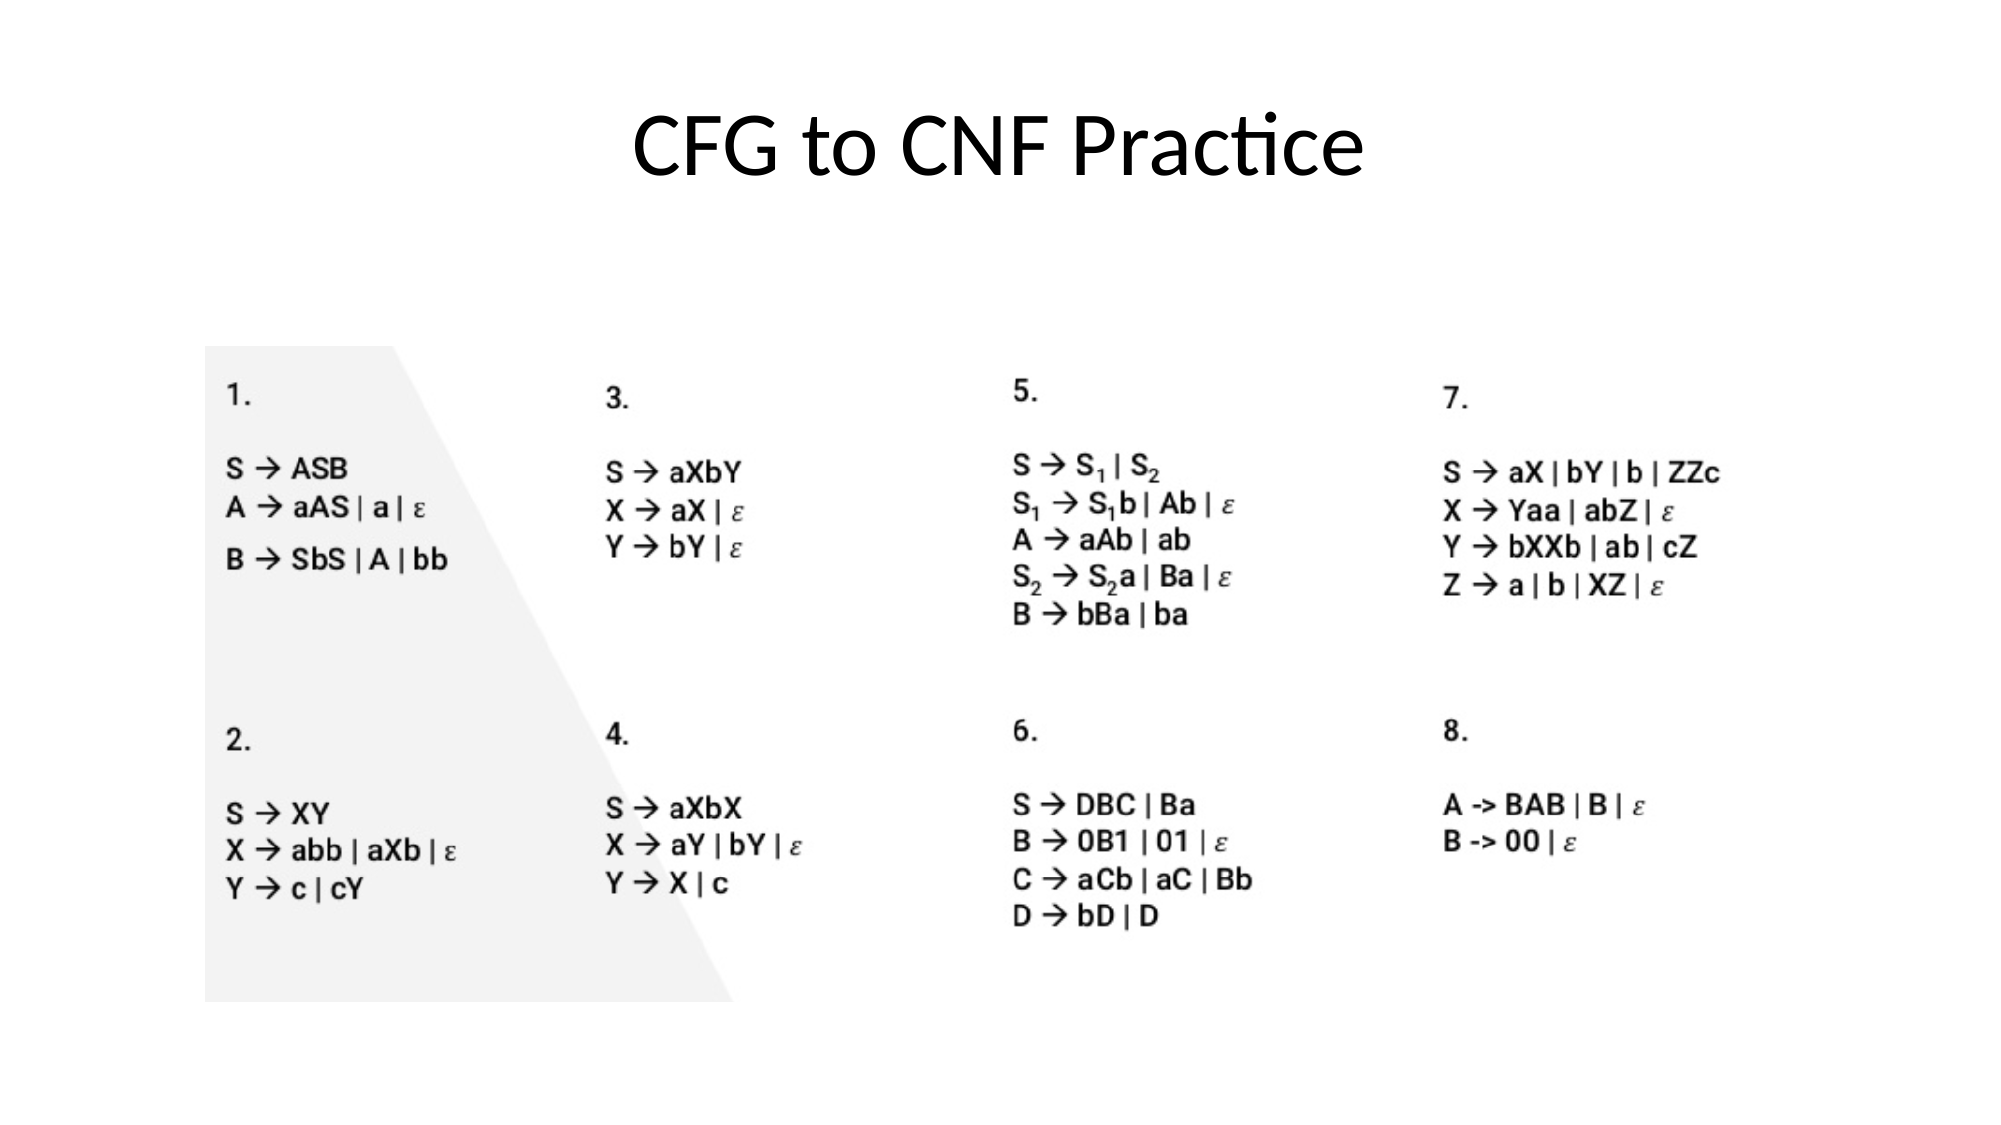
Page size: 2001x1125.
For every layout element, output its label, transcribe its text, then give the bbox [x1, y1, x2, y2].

picture [205, 346, 1763, 1003]
title CFG to CNF Practice [99, 45, 1900, 233]
